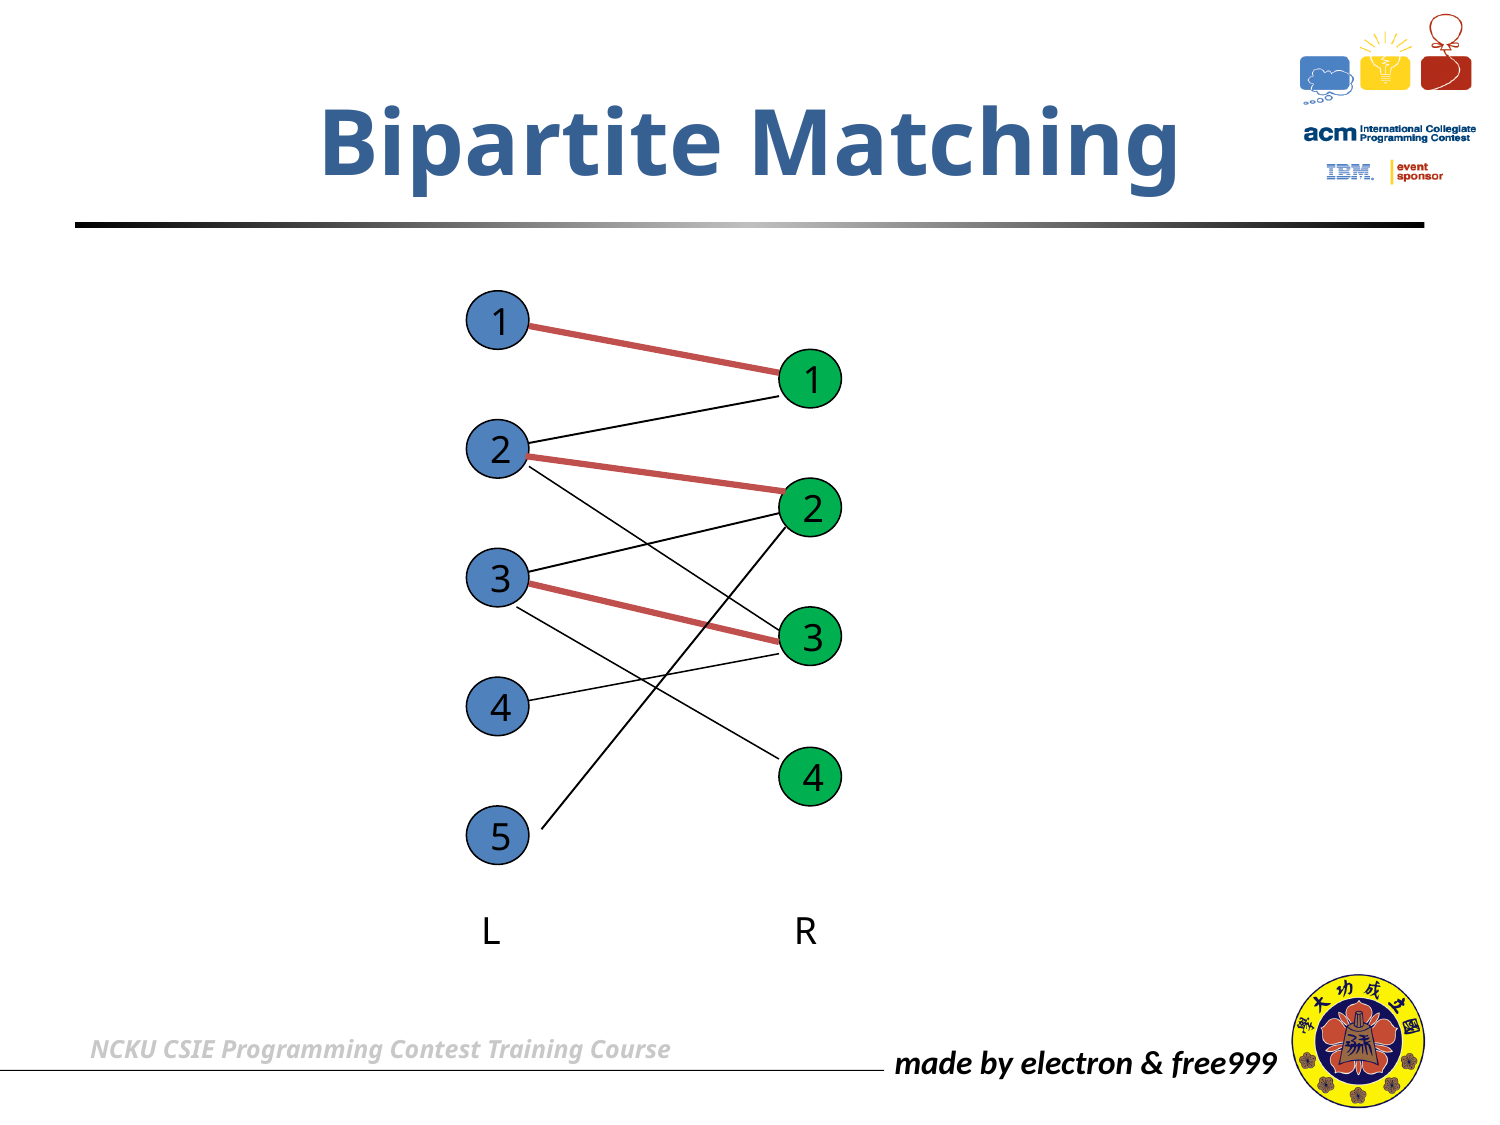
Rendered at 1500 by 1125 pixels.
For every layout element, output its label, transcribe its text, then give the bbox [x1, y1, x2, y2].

picture [1282, 970, 1431, 1114]
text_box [465, 290, 842, 865]
text_box L [466, 899, 529, 960]
text_box R [778, 899, 842, 960]
picture [1292, 12, 1480, 188]
title Bipartite Matching [75, 45, 1425, 233]
slide_number NCKU CSIE Programming Contest Training Course [75, 1018, 774, 1079]
